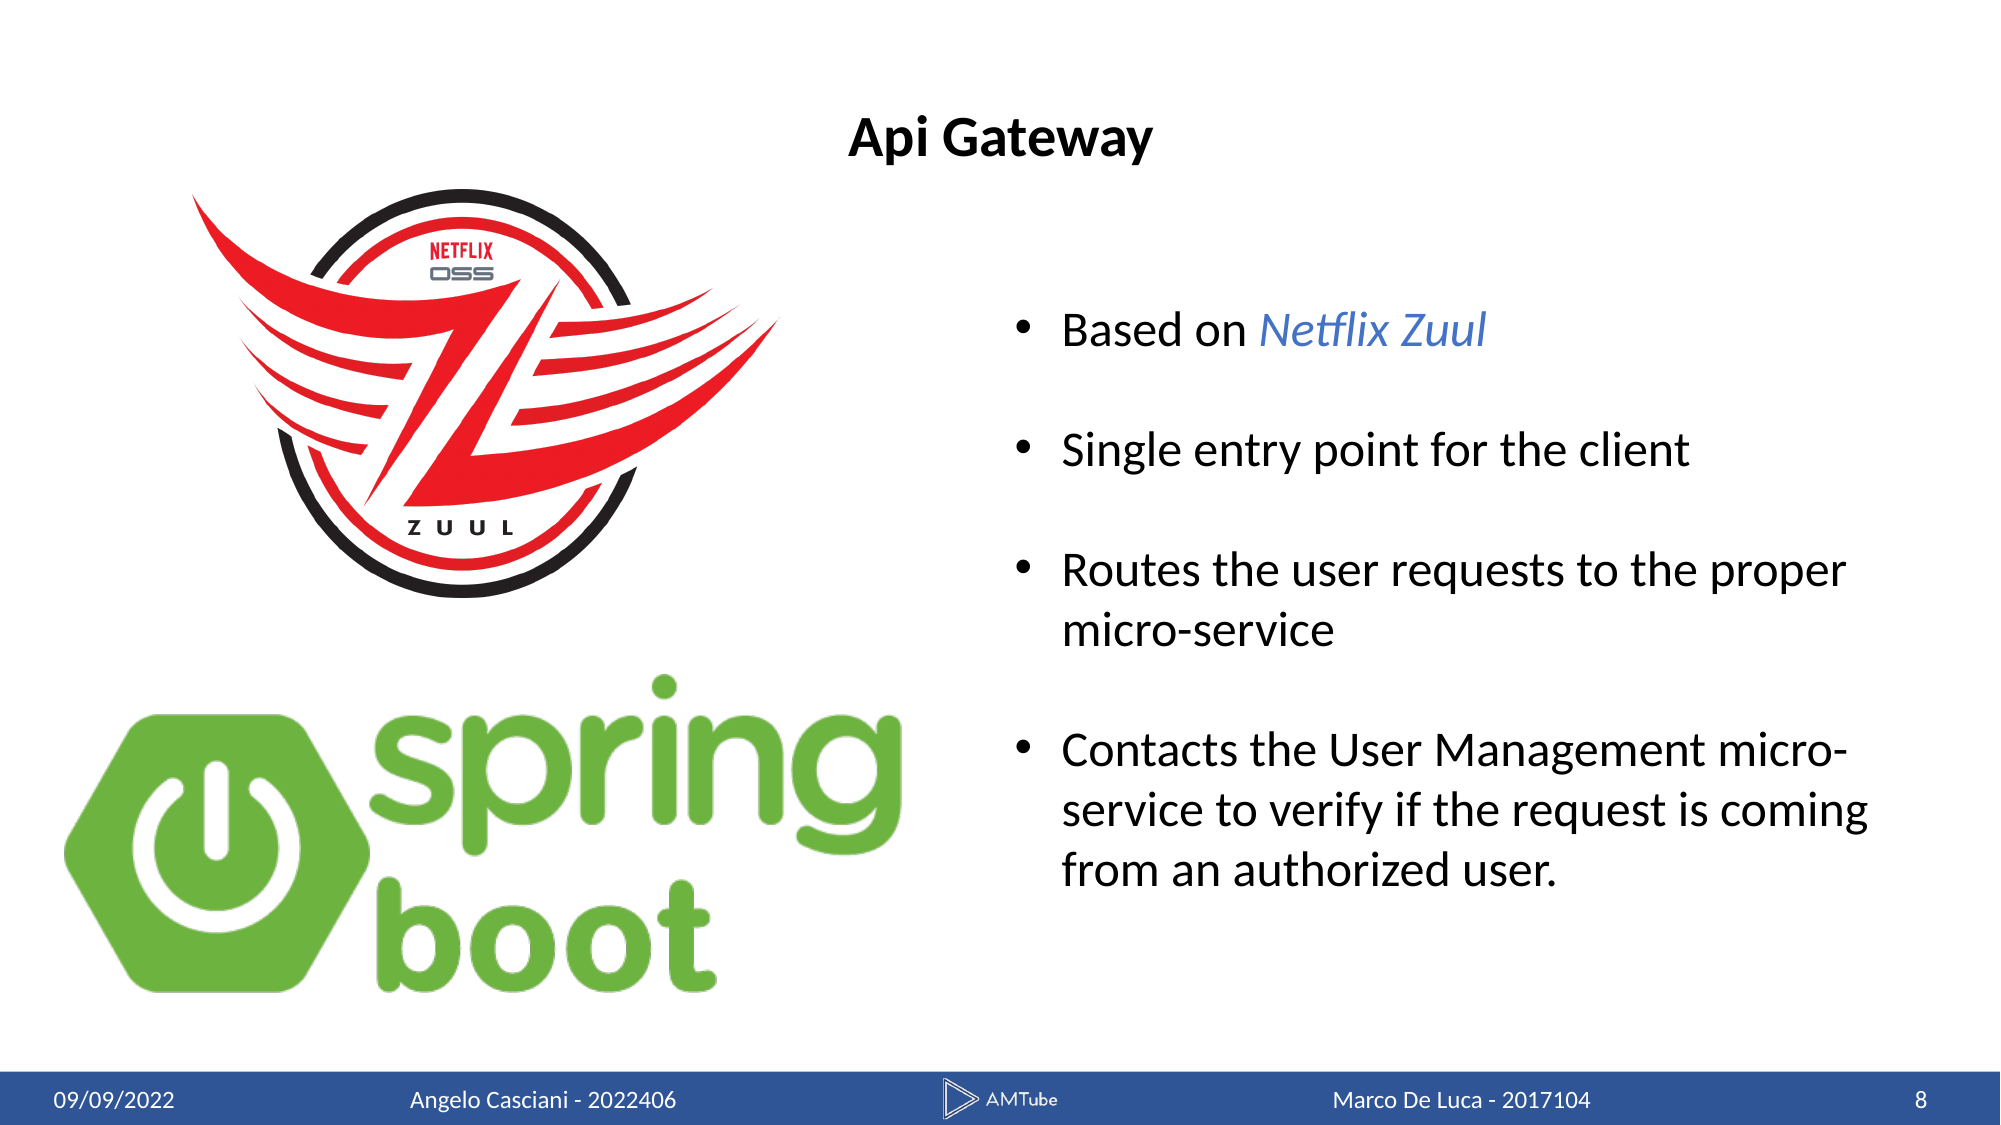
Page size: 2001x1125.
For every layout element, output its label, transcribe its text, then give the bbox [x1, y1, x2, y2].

text_box Based on Netflix Zuul Single entry point for the client Routes the user requests to the proper micro-service Contacts the User Management micro-service to verify if the request is coming from an authorized user. [999, 288, 1943, 904]
footer Marco De Luca - 2017104 [1315, 1080, 1609, 1118]
picture [925, 1071, 1075, 1125]
slide_number 8 [1899, 1080, 1943, 1117]
text_box [0, 1071, 925, 1125]
text_box Angelo Casciani - 2022406 [390, 1080, 698, 1118]
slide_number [38, 1080, 195, 1118]
text_box [1075, 1071, 2000, 1125]
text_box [56, 189, 916, 1010]
text_box Api Gateway [660, 90, 1342, 176]
